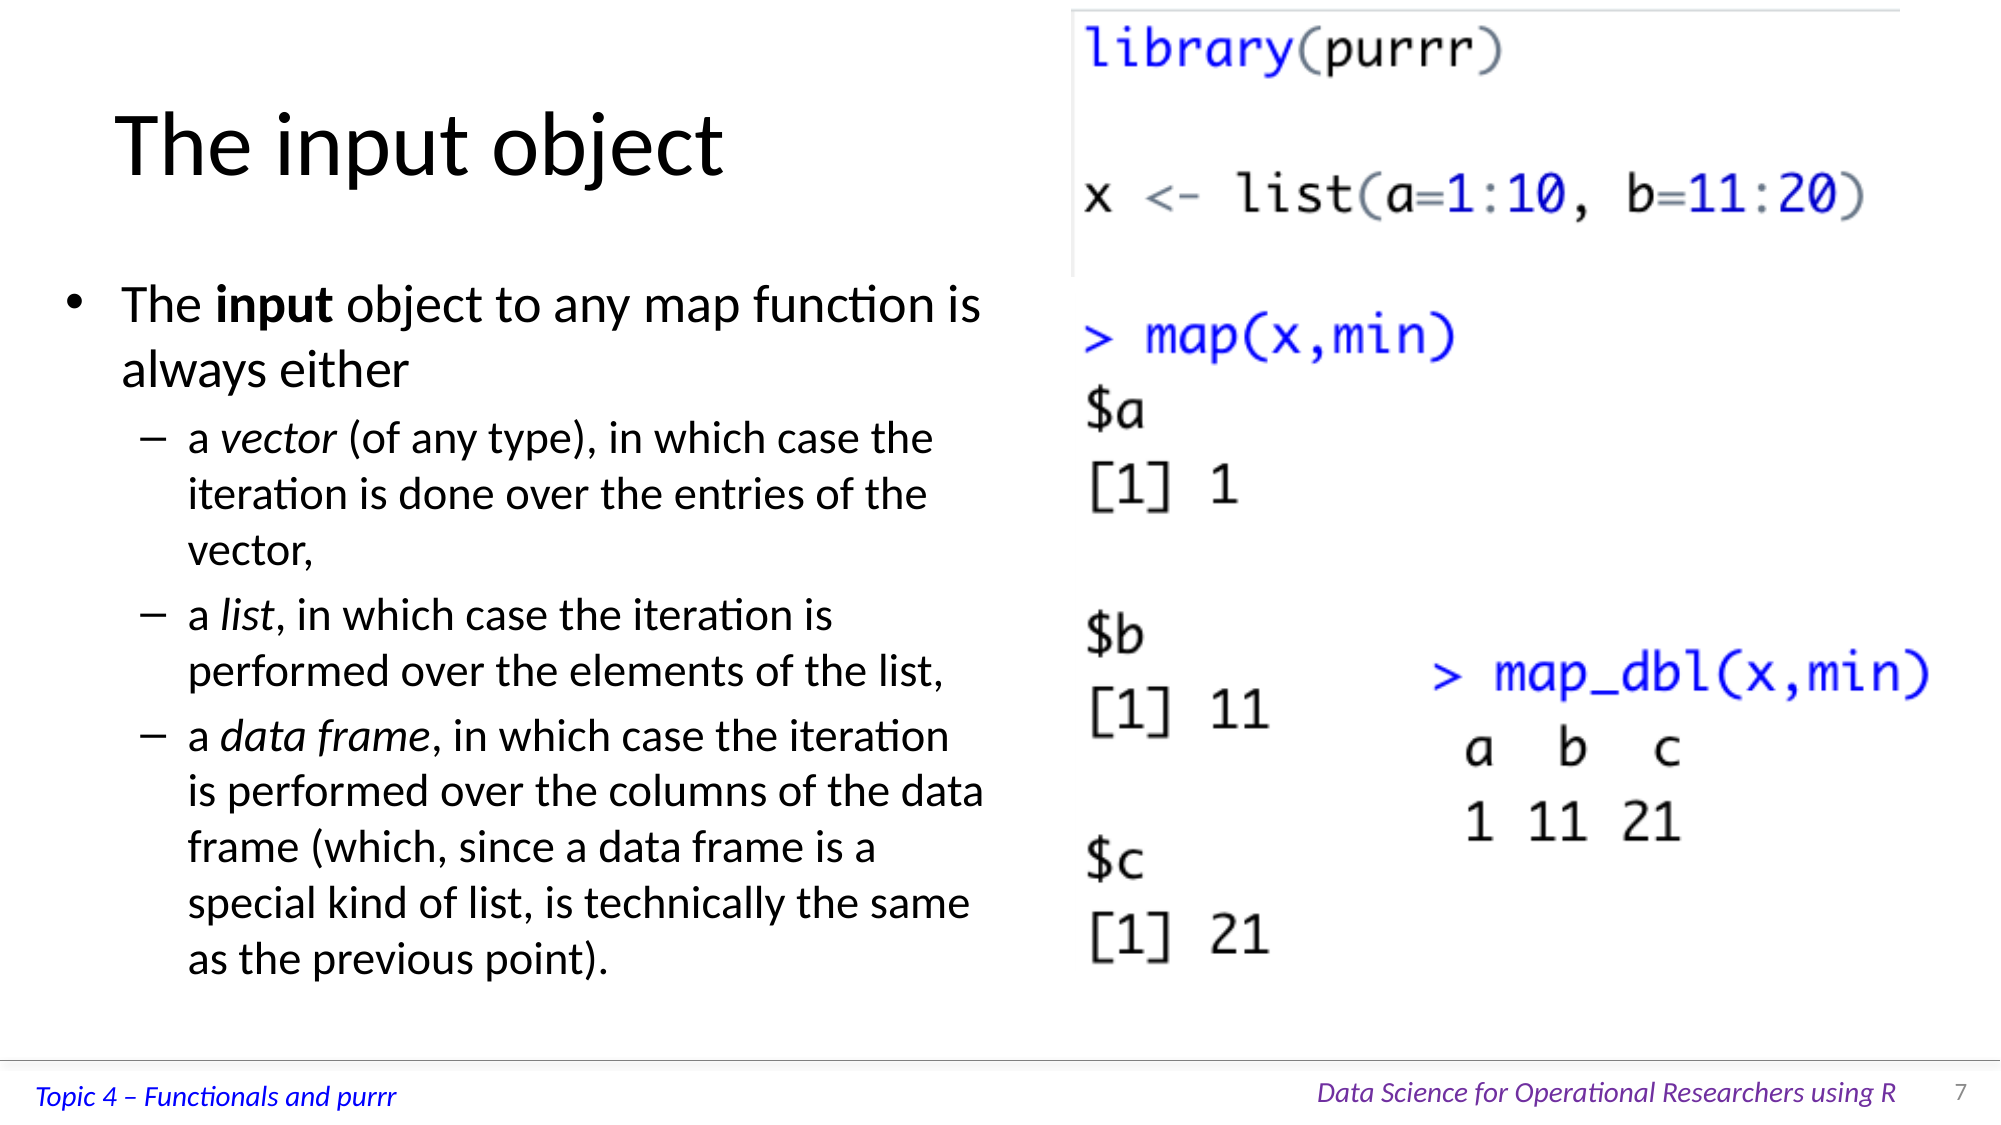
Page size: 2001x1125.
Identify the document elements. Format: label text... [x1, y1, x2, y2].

title The input object [99, 45, 1066, 233]
picture [1071, 8, 1901, 277]
slide_number 7 [1899, 1060, 1983, 1120]
list The input object to any map function is always either a vector (of any type), in which case the iteration is done over the entries of the vector, a list, in which case the iteration is performed over the elements of the list, a data frame, in which case the iteration is performed over the columns of the data frame (which, since a data frame is a special kind of list, is technically the same as the previous point). [50, 260, 1000, 1004]
picture [1074, 293, 1983, 971]
